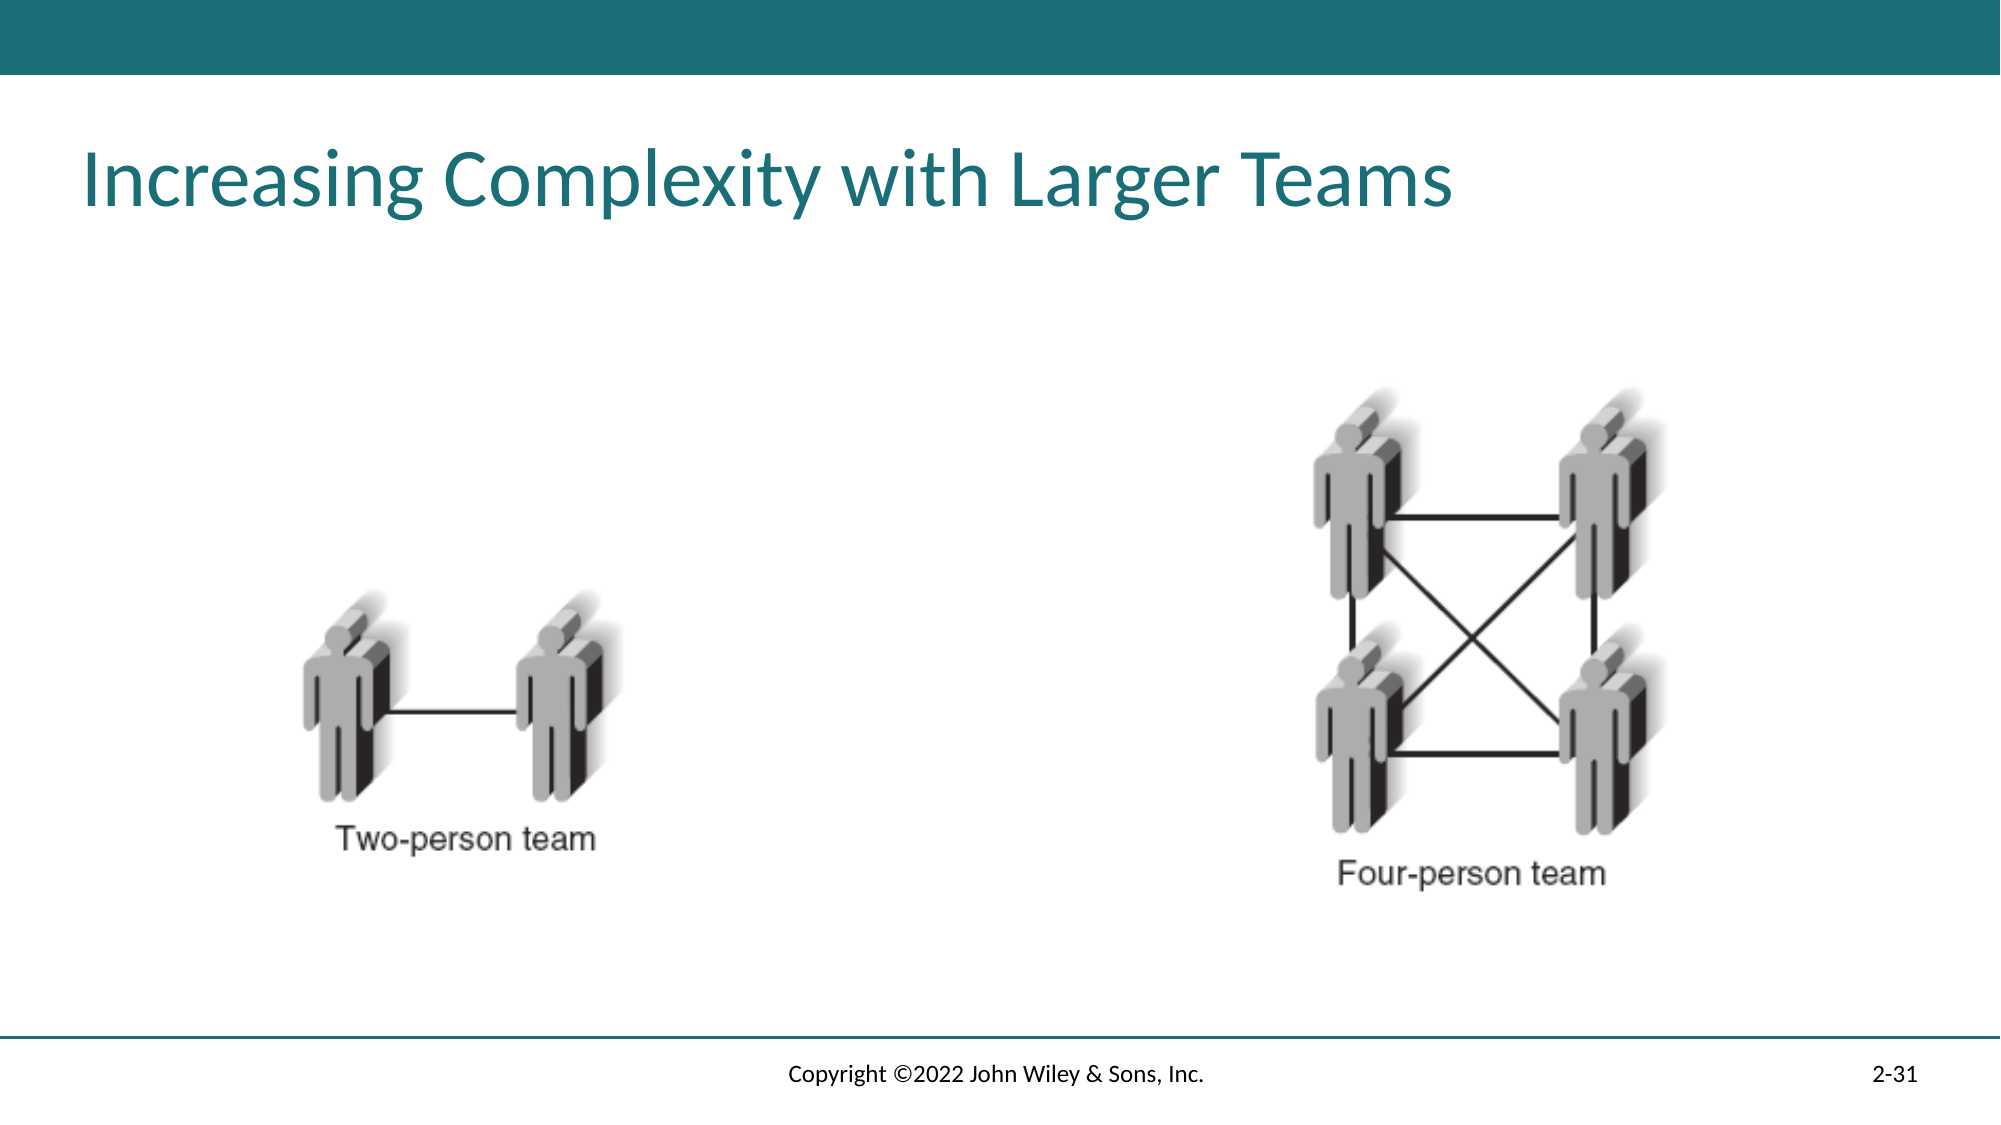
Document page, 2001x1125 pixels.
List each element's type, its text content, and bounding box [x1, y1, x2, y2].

footer Copyright ©2022 John Wiley & Sons, Inc. [662, 1042, 1338, 1103]
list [191, 361, 825, 939]
title Increasing Complexity with Larger Teams [66, 127, 1934, 288]
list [1263, 362, 1706, 938]
slide_number 2-31 [1412, 1042, 1934, 1103]
